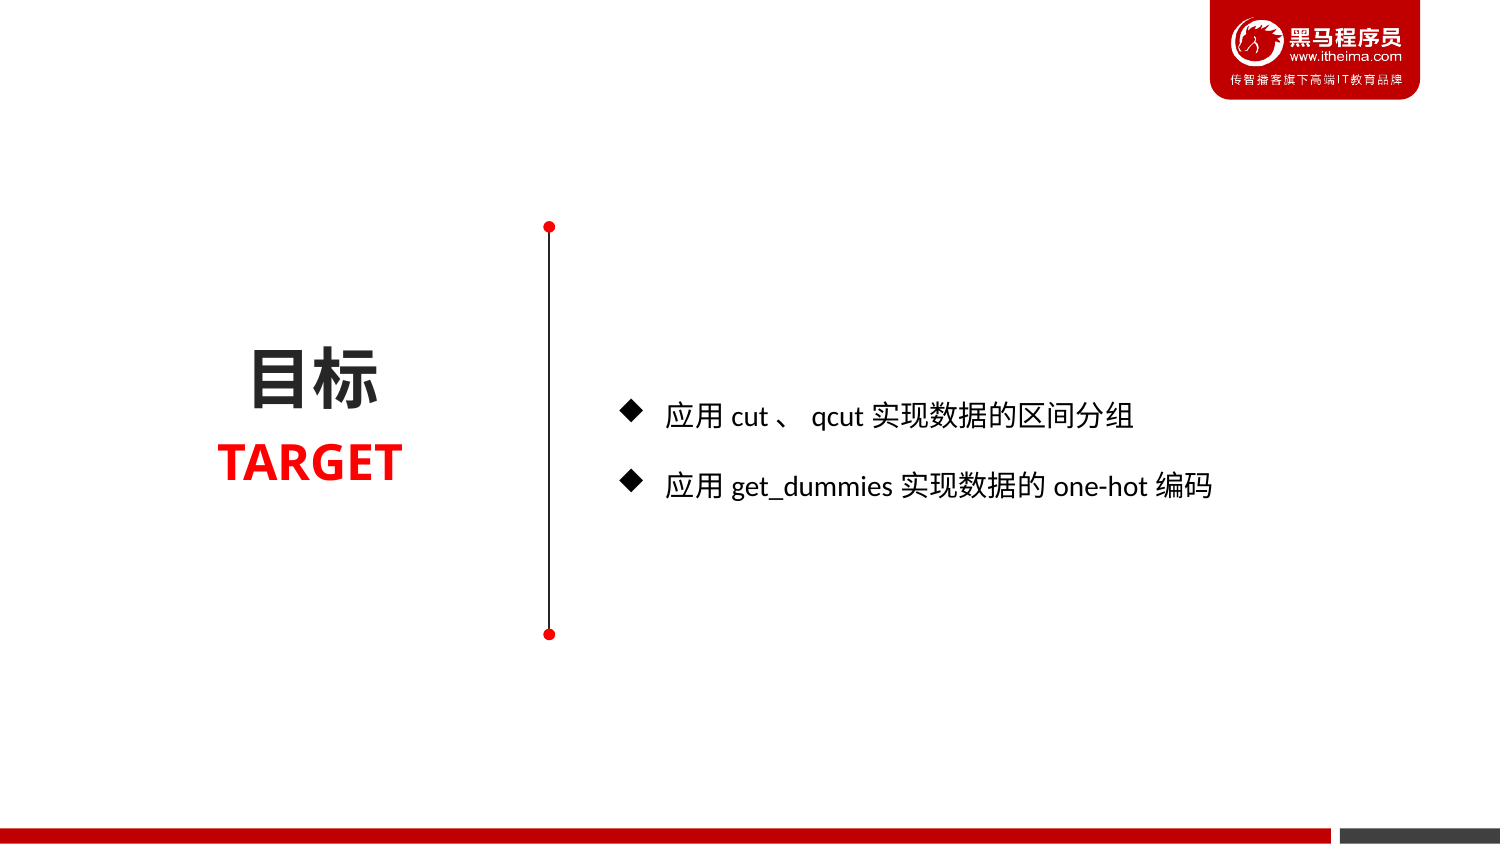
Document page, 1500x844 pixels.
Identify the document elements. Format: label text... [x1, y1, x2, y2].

text_box [541, 628, 558, 643]
picture [1212, 8, 1421, 94]
text_box [541, 219, 558, 234]
text_box 应用cut、qcut实现数据的区间分组 应用get_dummies实现数据的one-hot编码 [602, 354, 1229, 510]
text_box TARGET [206, 422, 544, 507]
text_box 目标 [171, 315, 454, 449]
